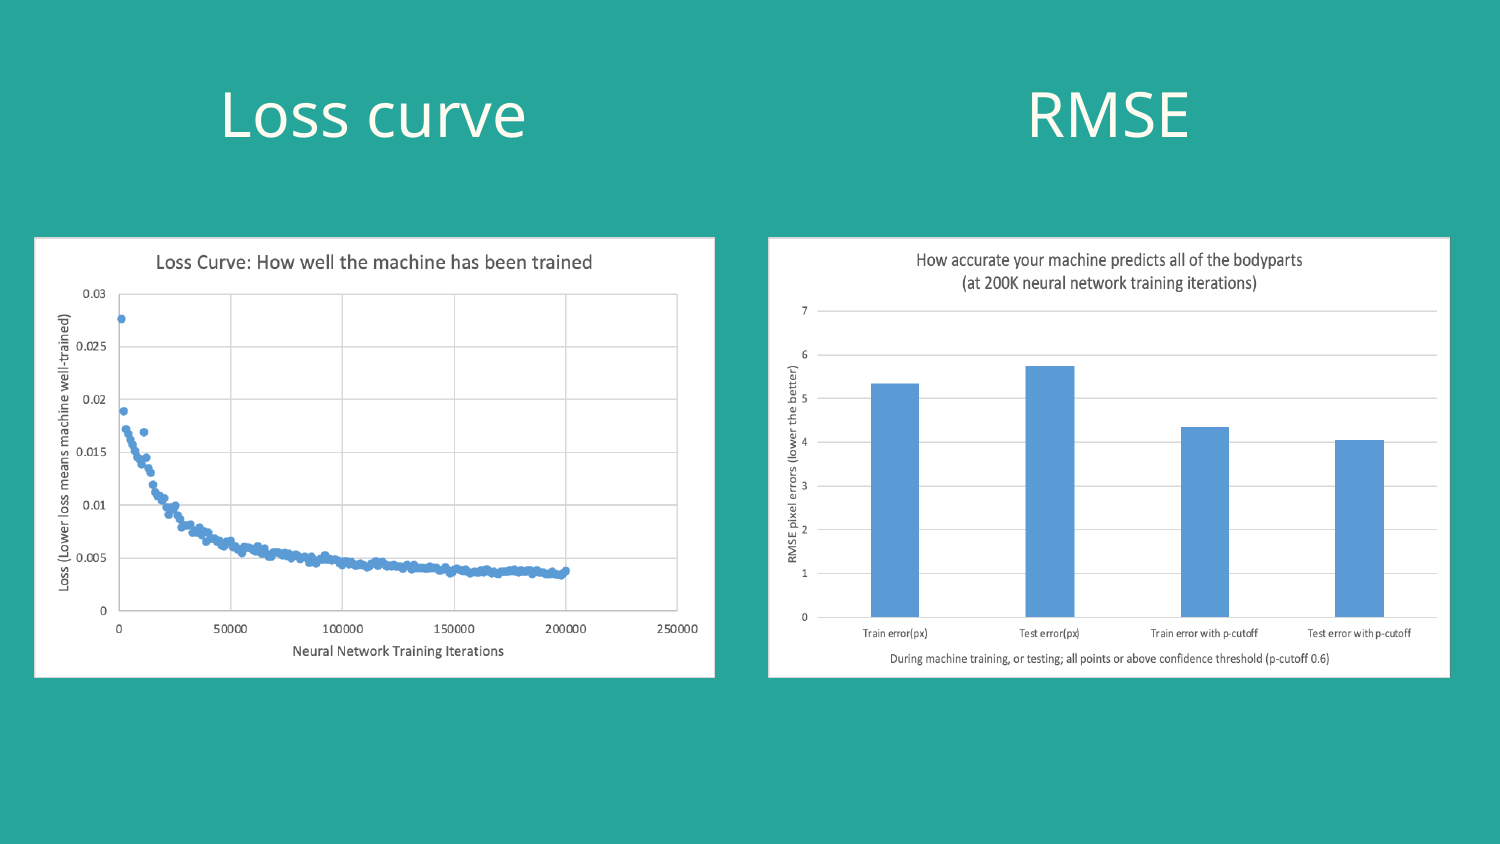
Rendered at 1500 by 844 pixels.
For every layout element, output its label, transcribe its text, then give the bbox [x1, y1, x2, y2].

title Loss curve [129, 57, 619, 167]
title RMSE [864, 57, 1354, 167]
picture [32, 237, 716, 678]
picture [768, 237, 1451, 678]
